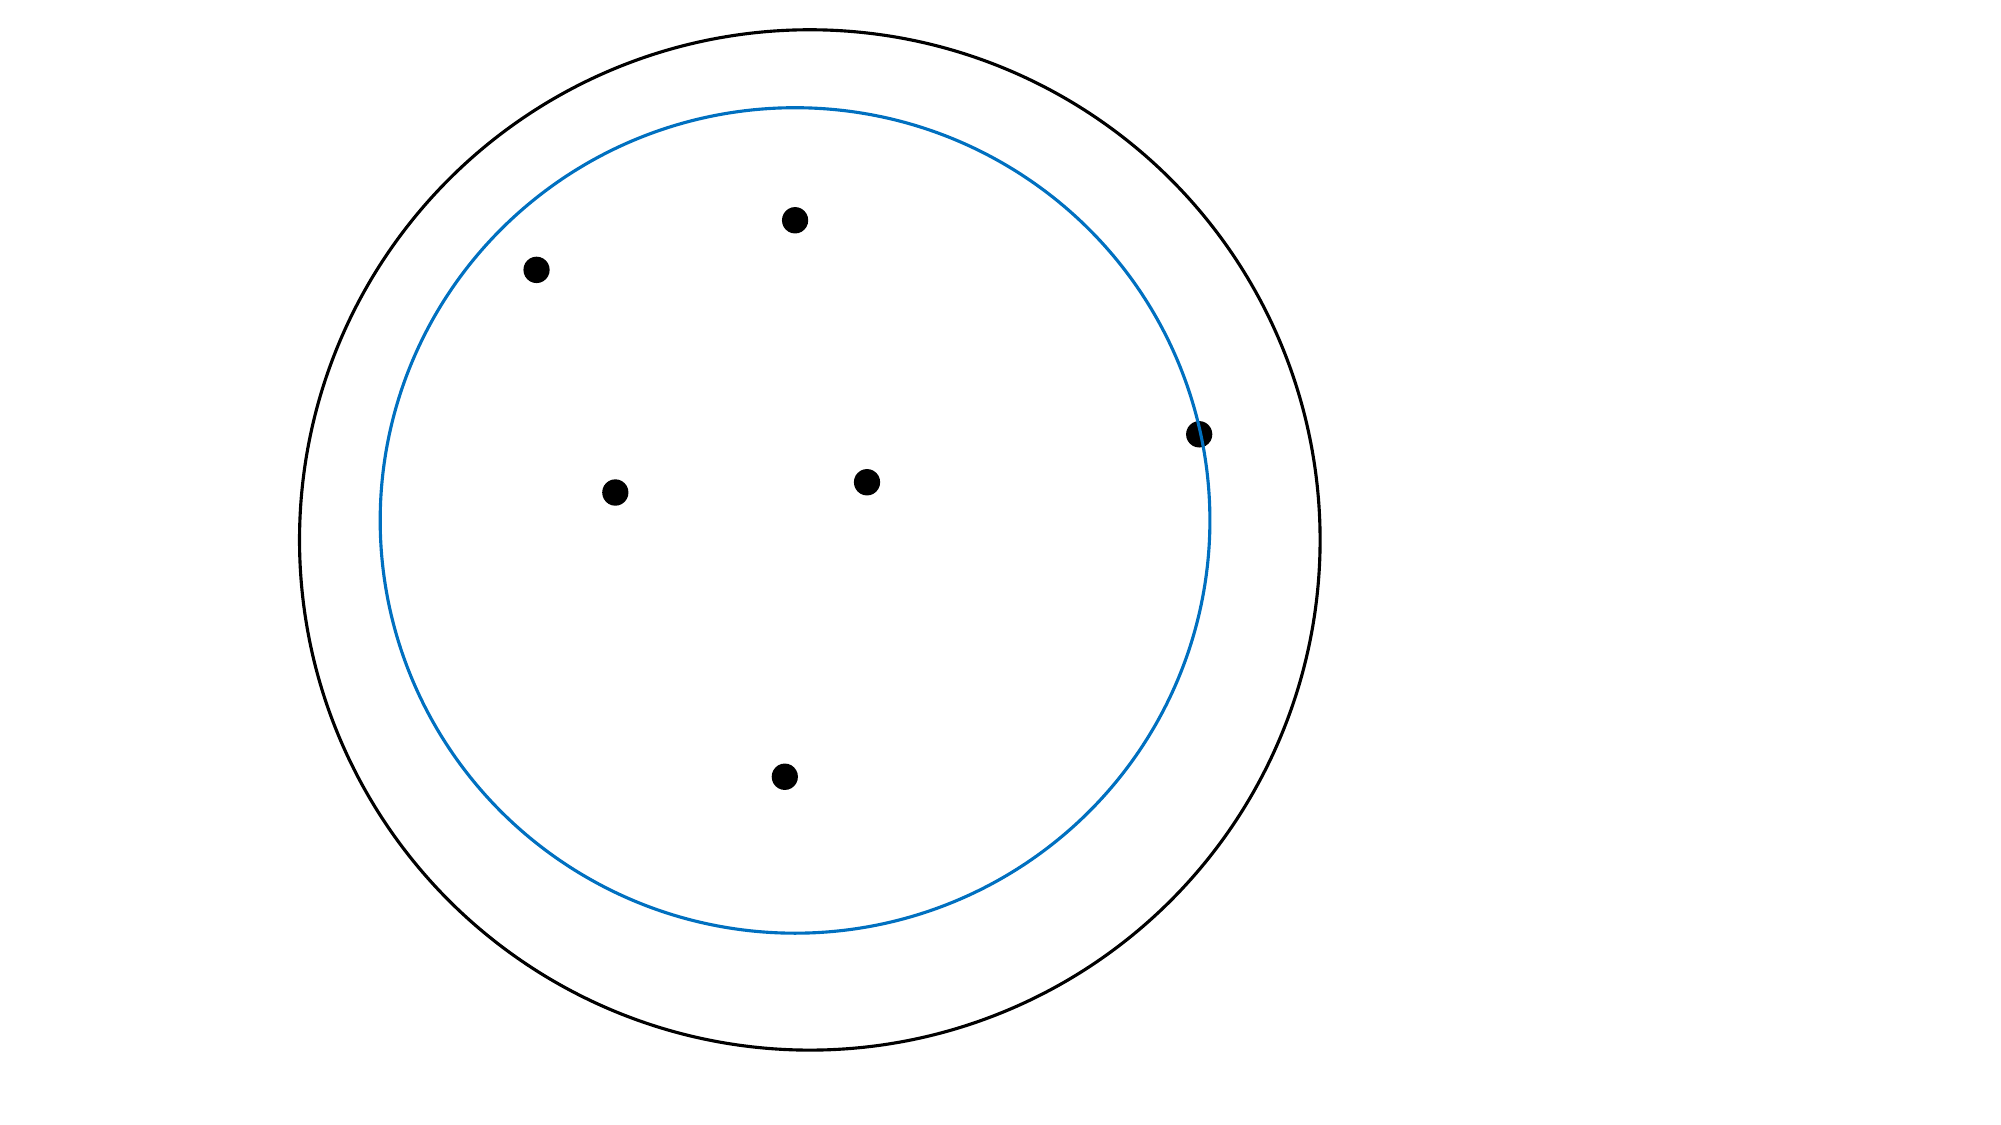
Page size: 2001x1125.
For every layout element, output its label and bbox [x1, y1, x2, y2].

text_box [378, 106, 1212, 935]
text_box [1200, 421, 1213, 447]
text_box [297, 28, 1322, 1052]
